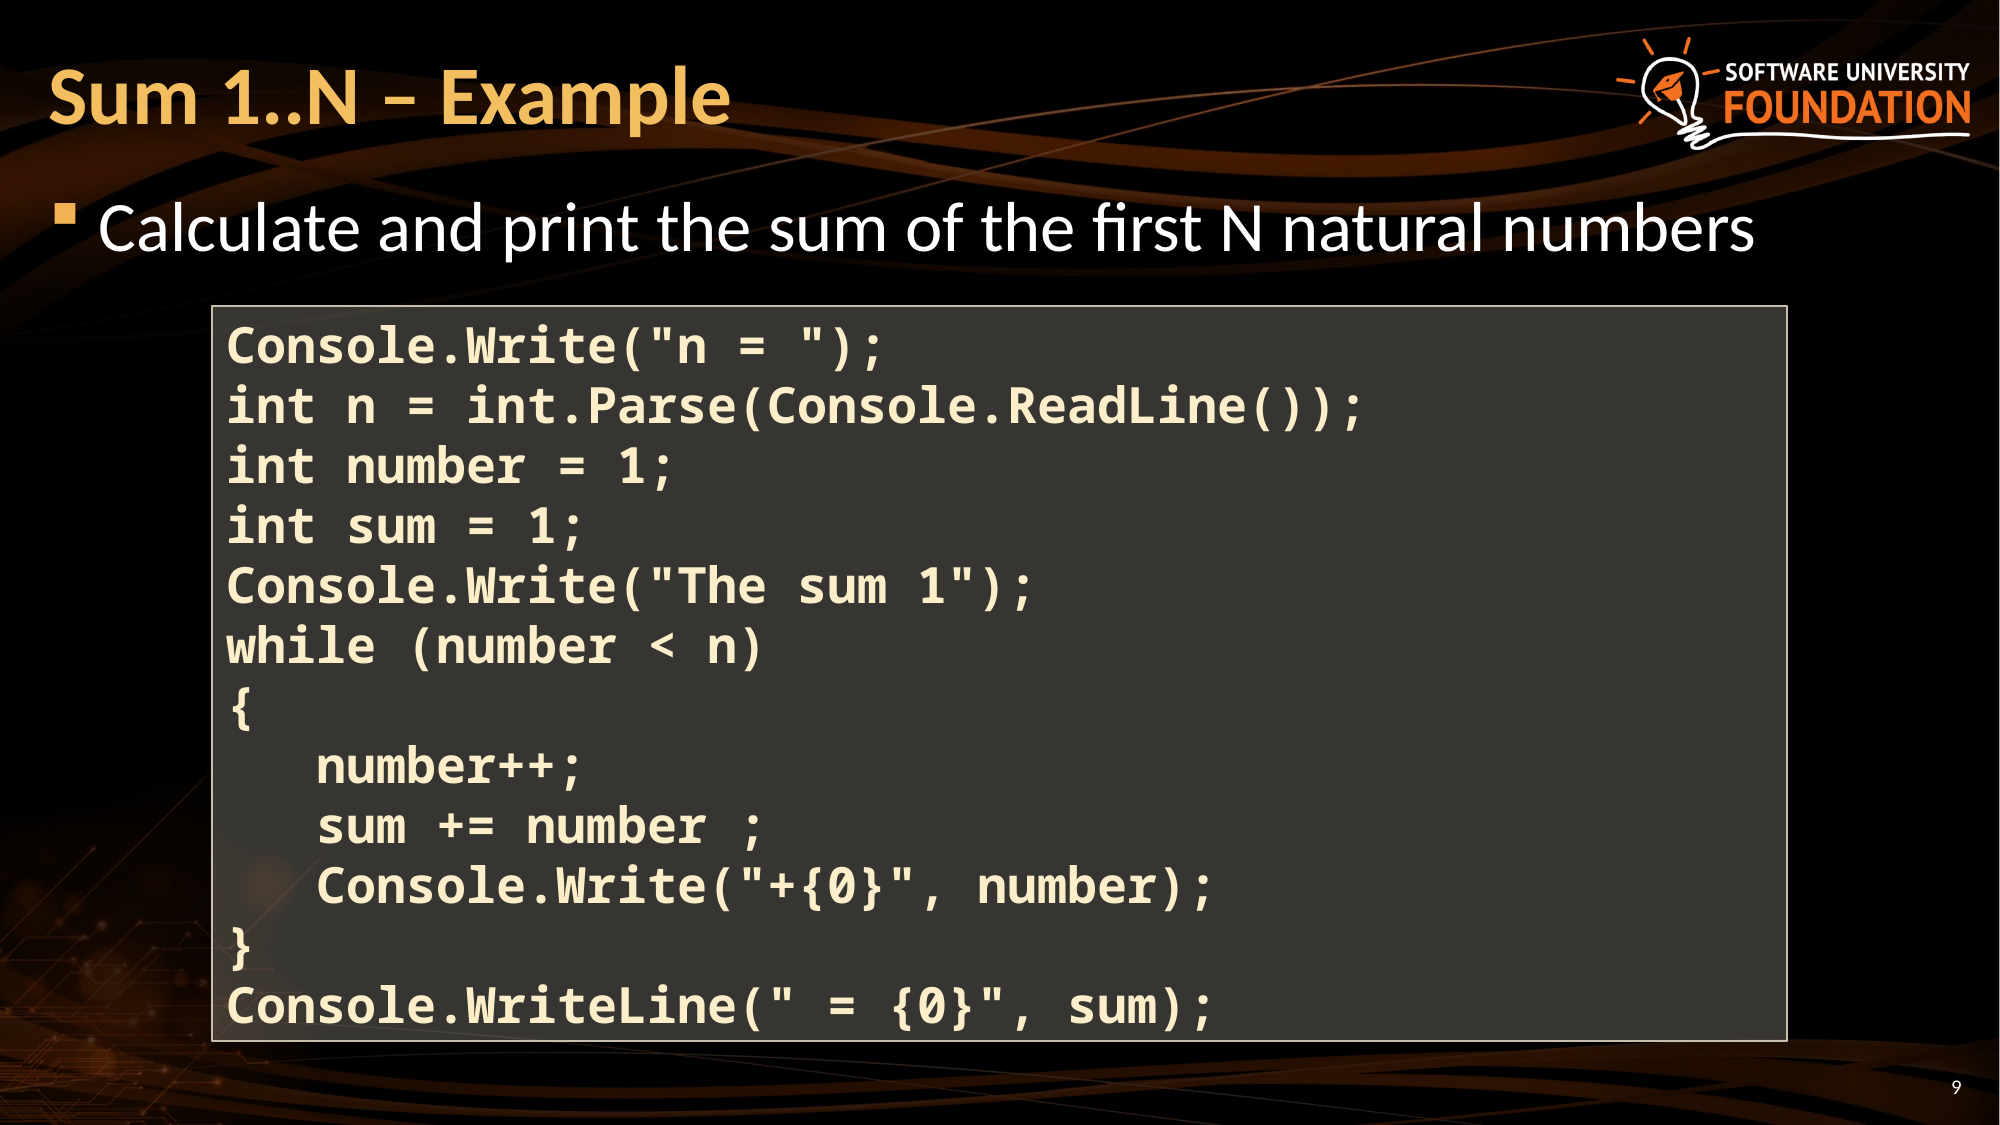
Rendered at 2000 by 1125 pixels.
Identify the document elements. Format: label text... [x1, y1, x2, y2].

list Calculate and print the sum of the first N natural numbers [31, 174, 1968, 1089]
slide_number 9 [1897, 1070, 1968, 1103]
title Sum 1..N – Example [30, 6, 1602, 189]
text_box Console.Write("n = "); int n = int.Parse(Console.ReadLine()); int number = 1; int sum = 1; Console.Write("The sum 1"); while (number < n) { number++; sum += number ; Console.Write("+{0}", number); } Console.WriteLine(" = {0}", sum); [212, 306, 1788, 1042]
picture [0, 0, 2000, 1125]
